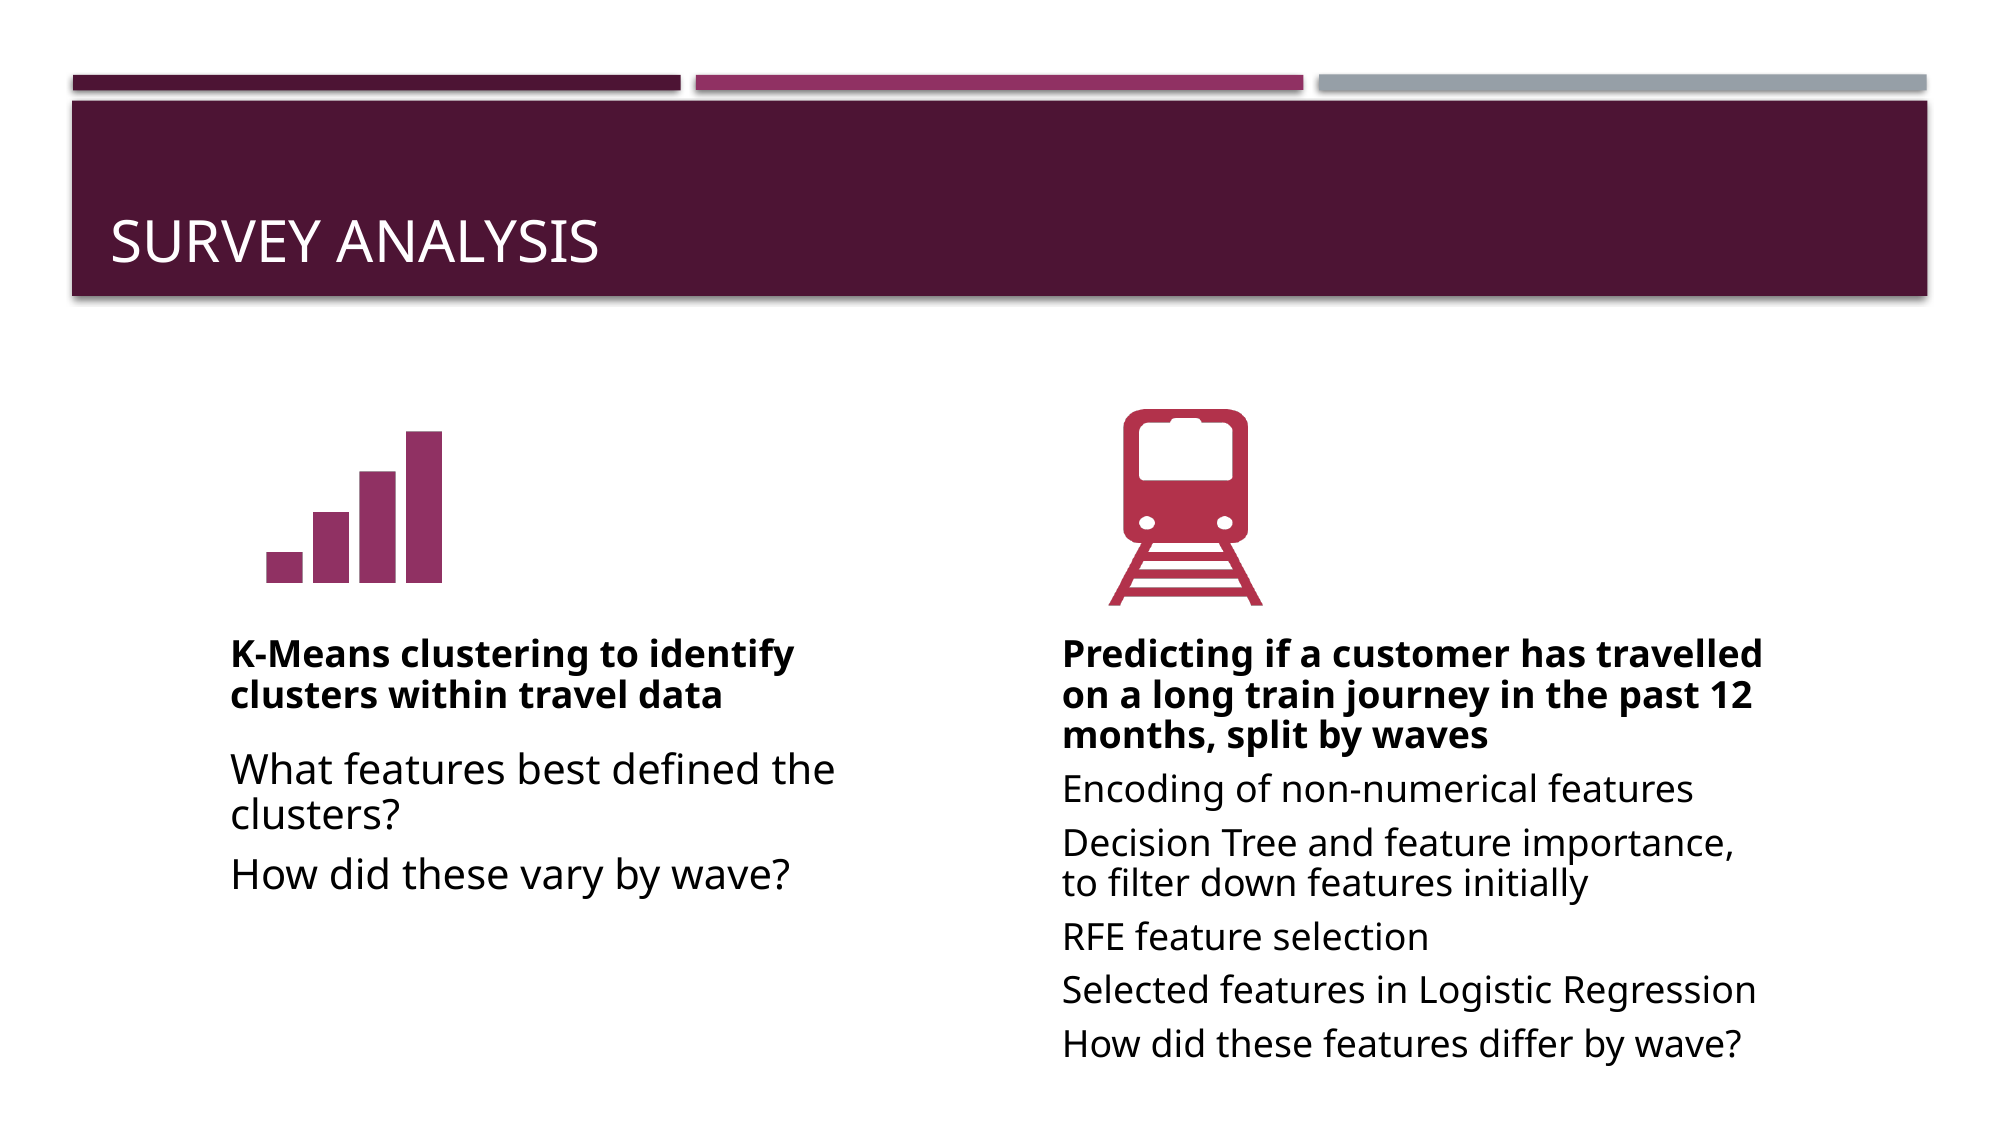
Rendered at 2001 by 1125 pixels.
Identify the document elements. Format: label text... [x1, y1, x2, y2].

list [94, 357, 1906, 962]
title Survey Analysis [95, 115, 1905, 282]
